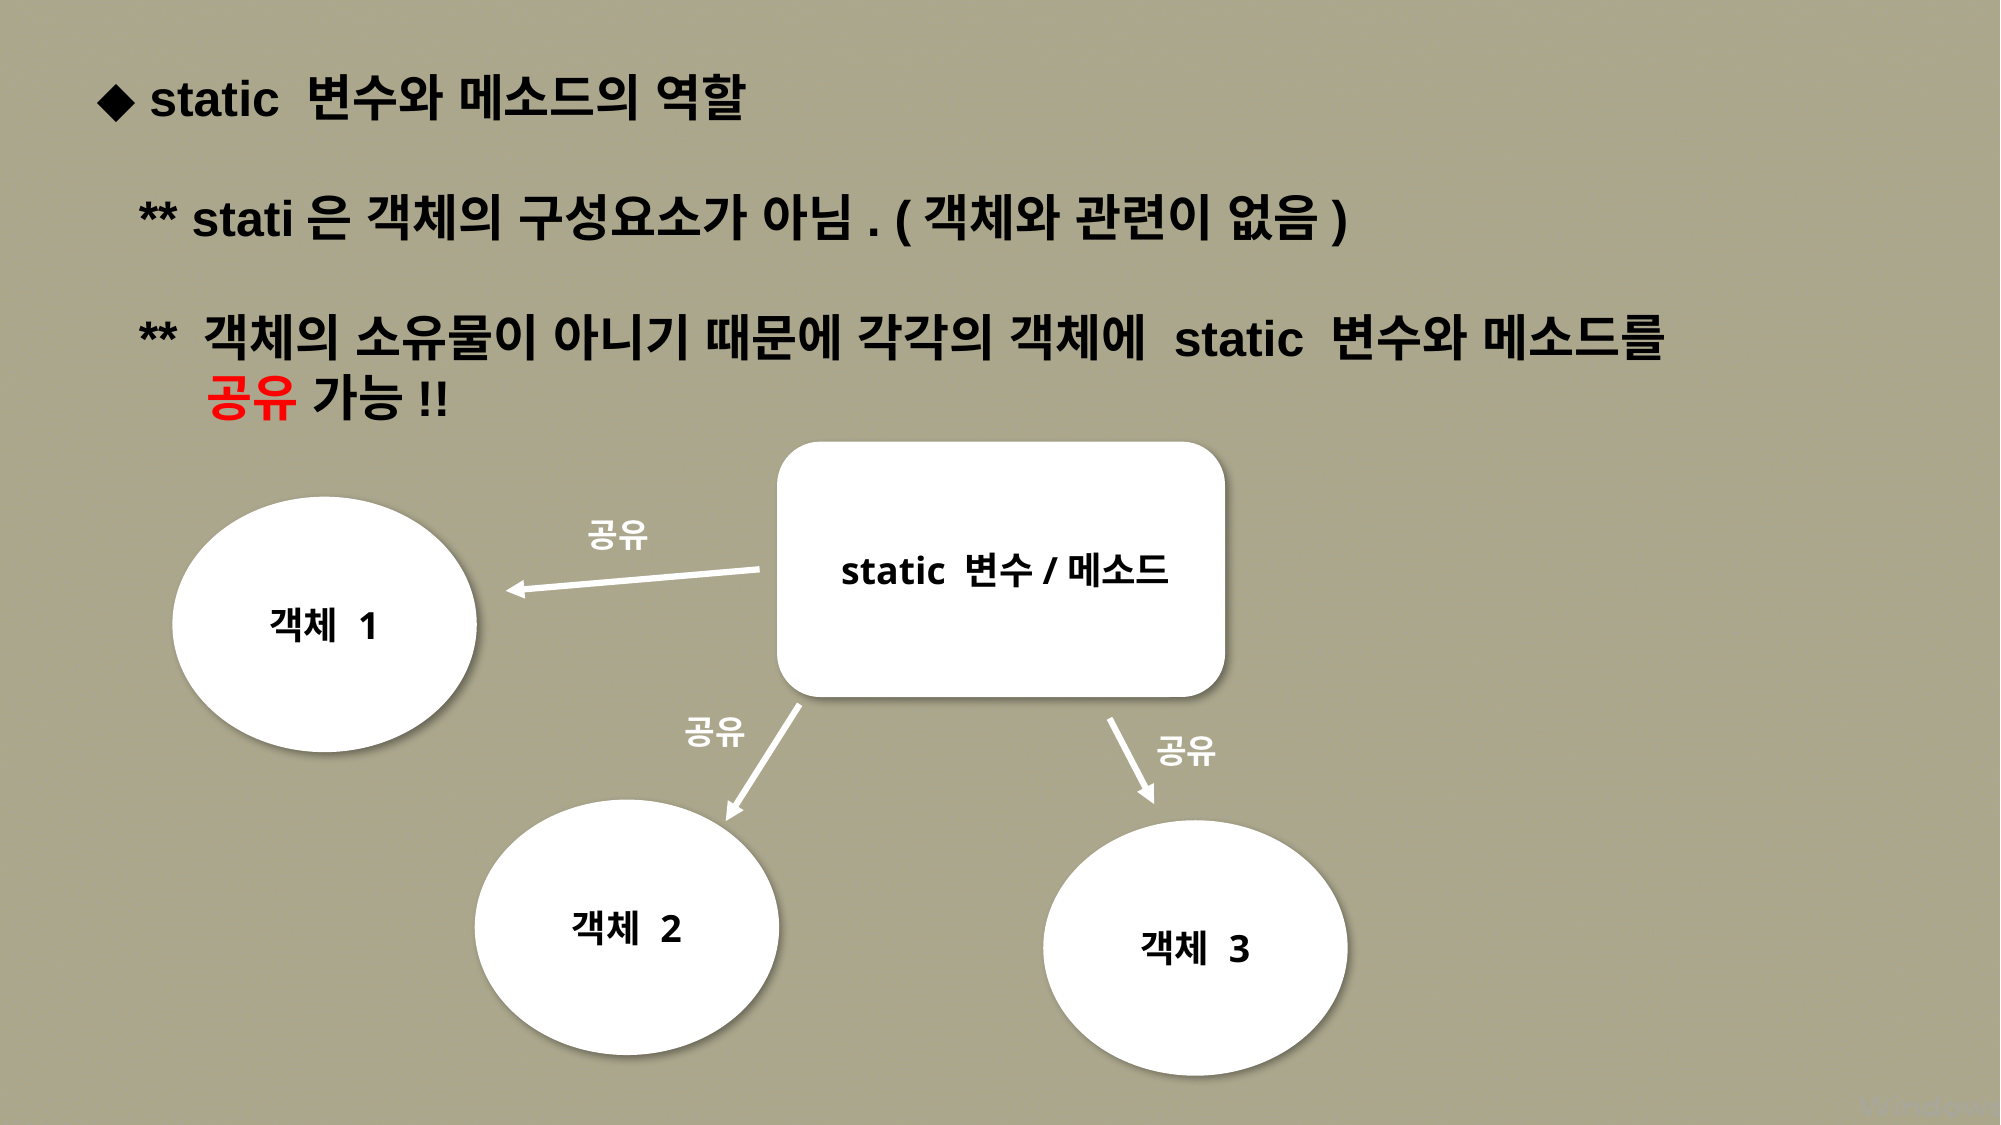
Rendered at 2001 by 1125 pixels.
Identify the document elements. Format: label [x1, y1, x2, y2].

text_box [1109, 718, 1155, 805]
text_box [725, 704, 800, 822]
picture [0, 0, 2000, 1125]
text_box [505, 569, 760, 591]
